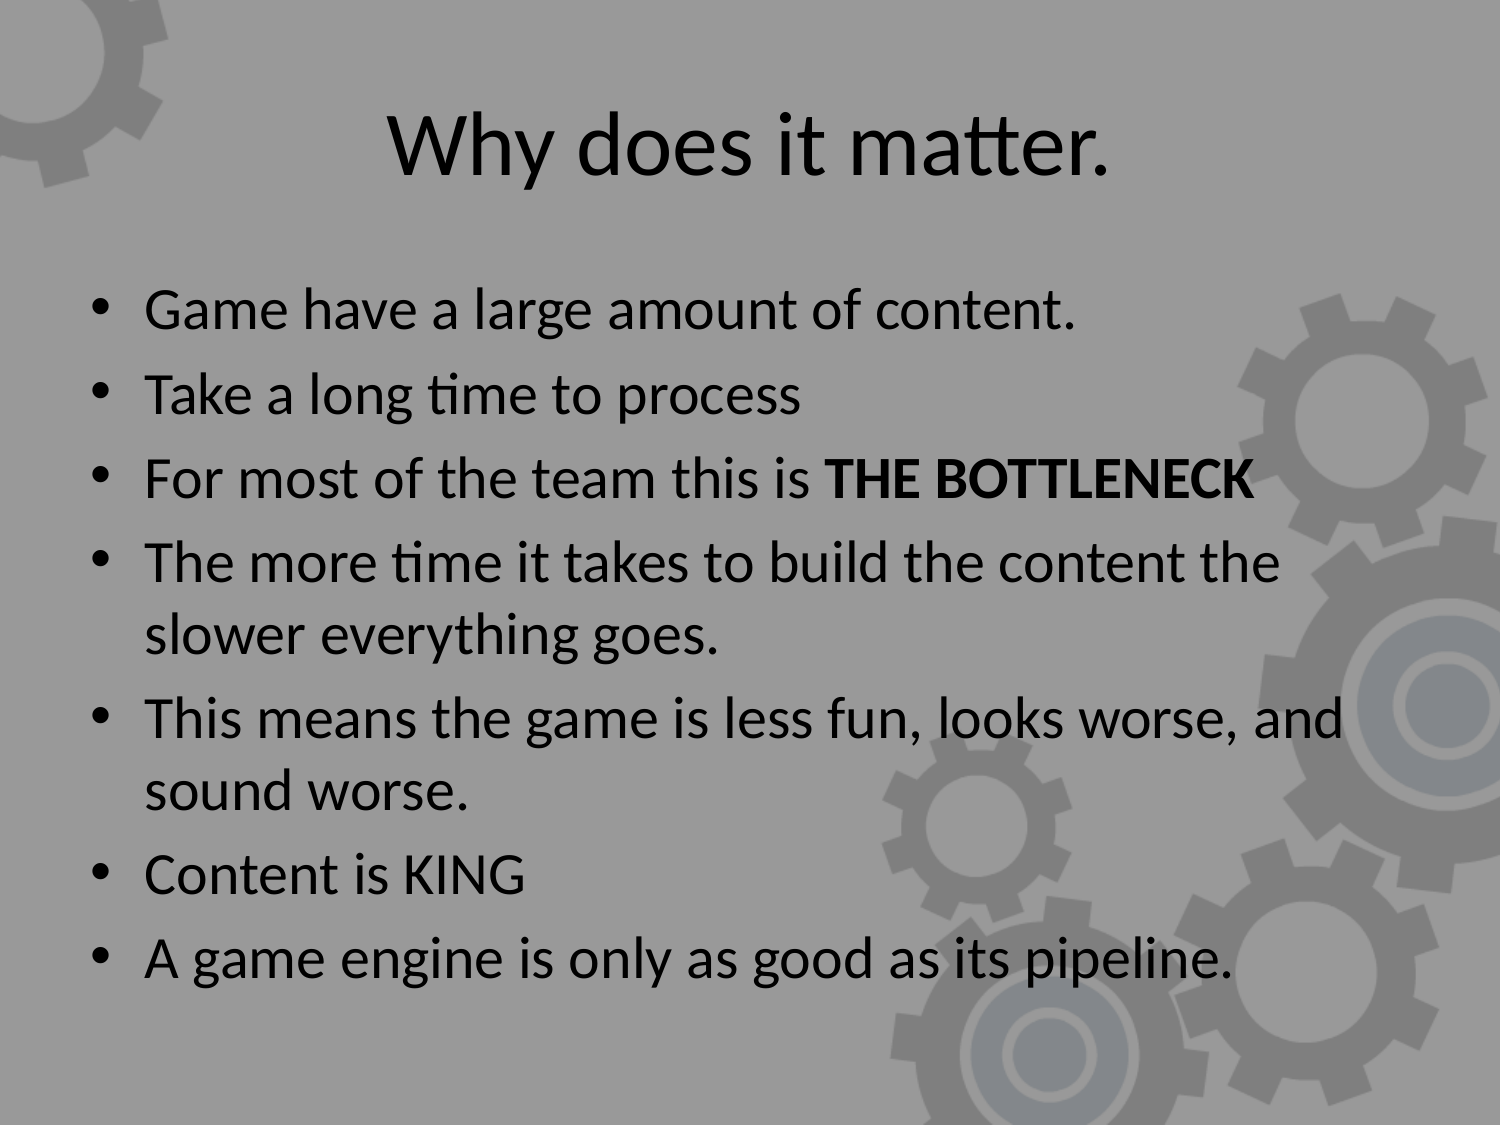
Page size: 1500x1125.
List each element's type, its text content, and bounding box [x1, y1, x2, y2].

list Game have a large amount of content. Take a long time to process For most of the team this is THE BOTTLENECK The more time it takes to build the content the slower everything goes. This means the game is less fun, looks worse, and sound worse. Content is KING A game engine is only as good as its pipeline. [75, 262, 1425, 1005]
title Why does it matter. [75, 45, 1425, 233]
picture [0, 0, 1500, 1125]
